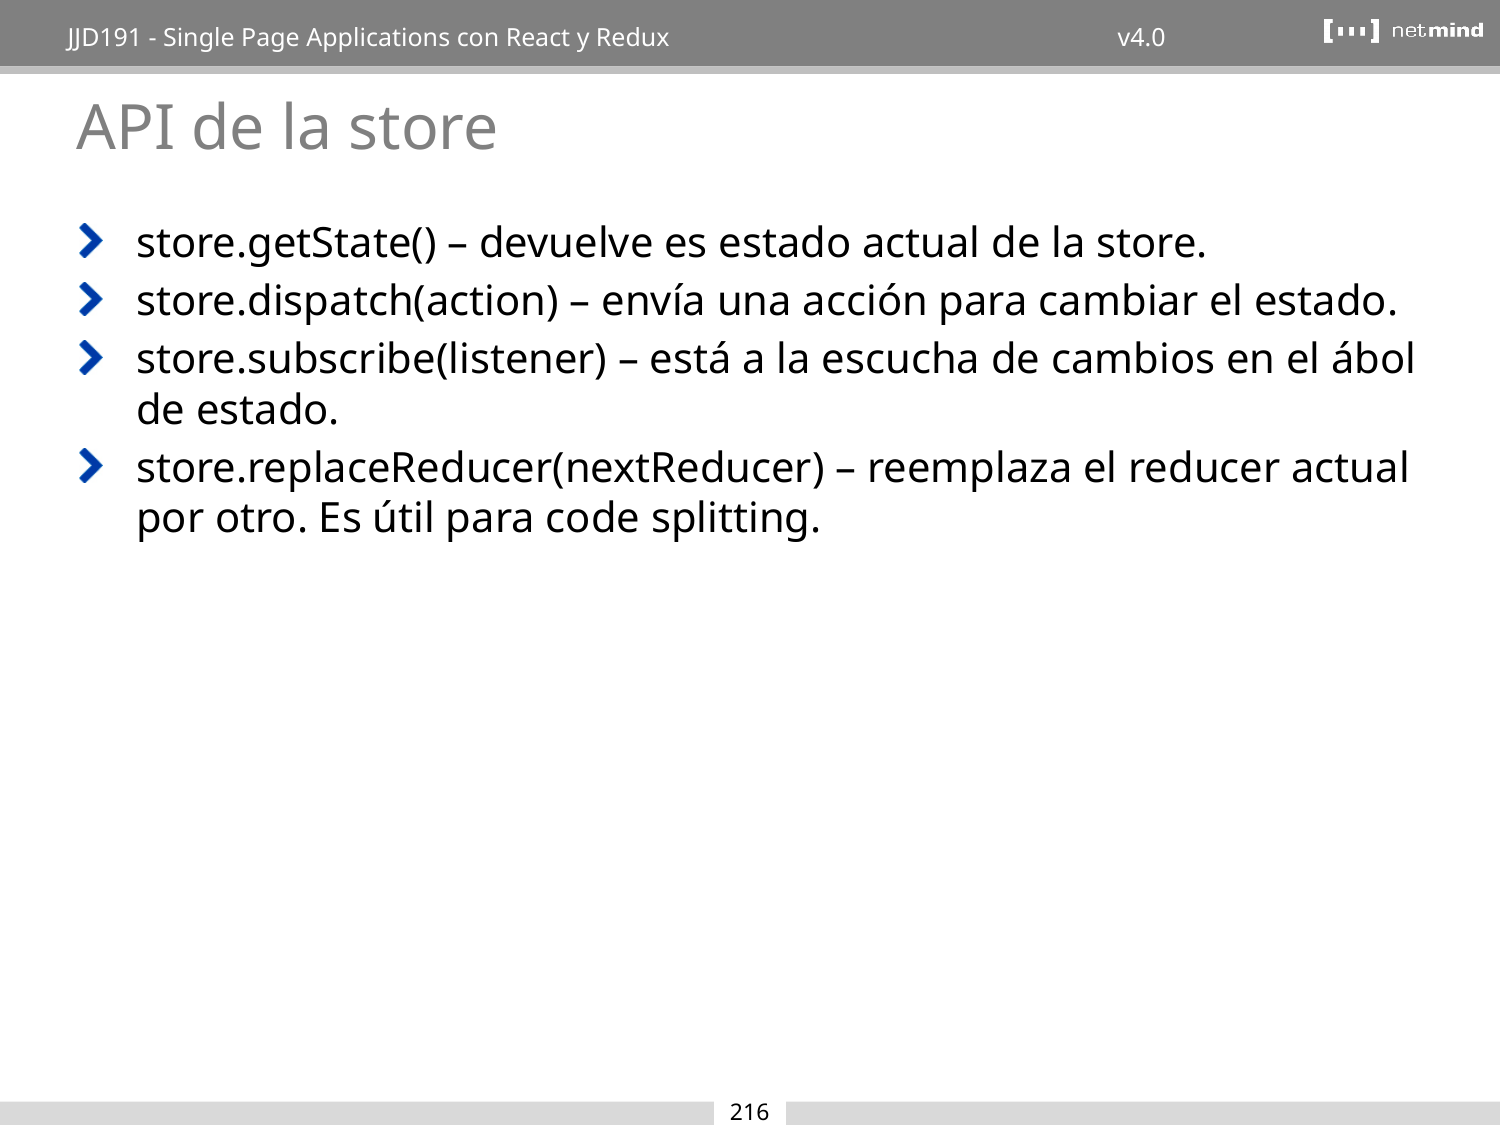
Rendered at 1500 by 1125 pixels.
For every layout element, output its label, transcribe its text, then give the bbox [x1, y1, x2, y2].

slide_number 216 [714, 1101, 786, 1125]
picture [1324, 19, 1483, 43]
picture [79, 282, 103, 316]
list store.getState() – devuelve es estado actual de la store. store.dispatch(action) – envía una acción para cambiar el estado. store.subscribe(listener) – está a la escucha de cambios en el ábol de estado. store.replaceReducer(nextReducer) – reemplaza el reducer actual por otro. Es útil para code splitting. [64, 208, 1447, 1033]
title API de la store [61, 79, 1483, 268]
picture [79, 340, 103, 375]
picture [79, 448, 103, 483]
picture [79, 223, 103, 258]
